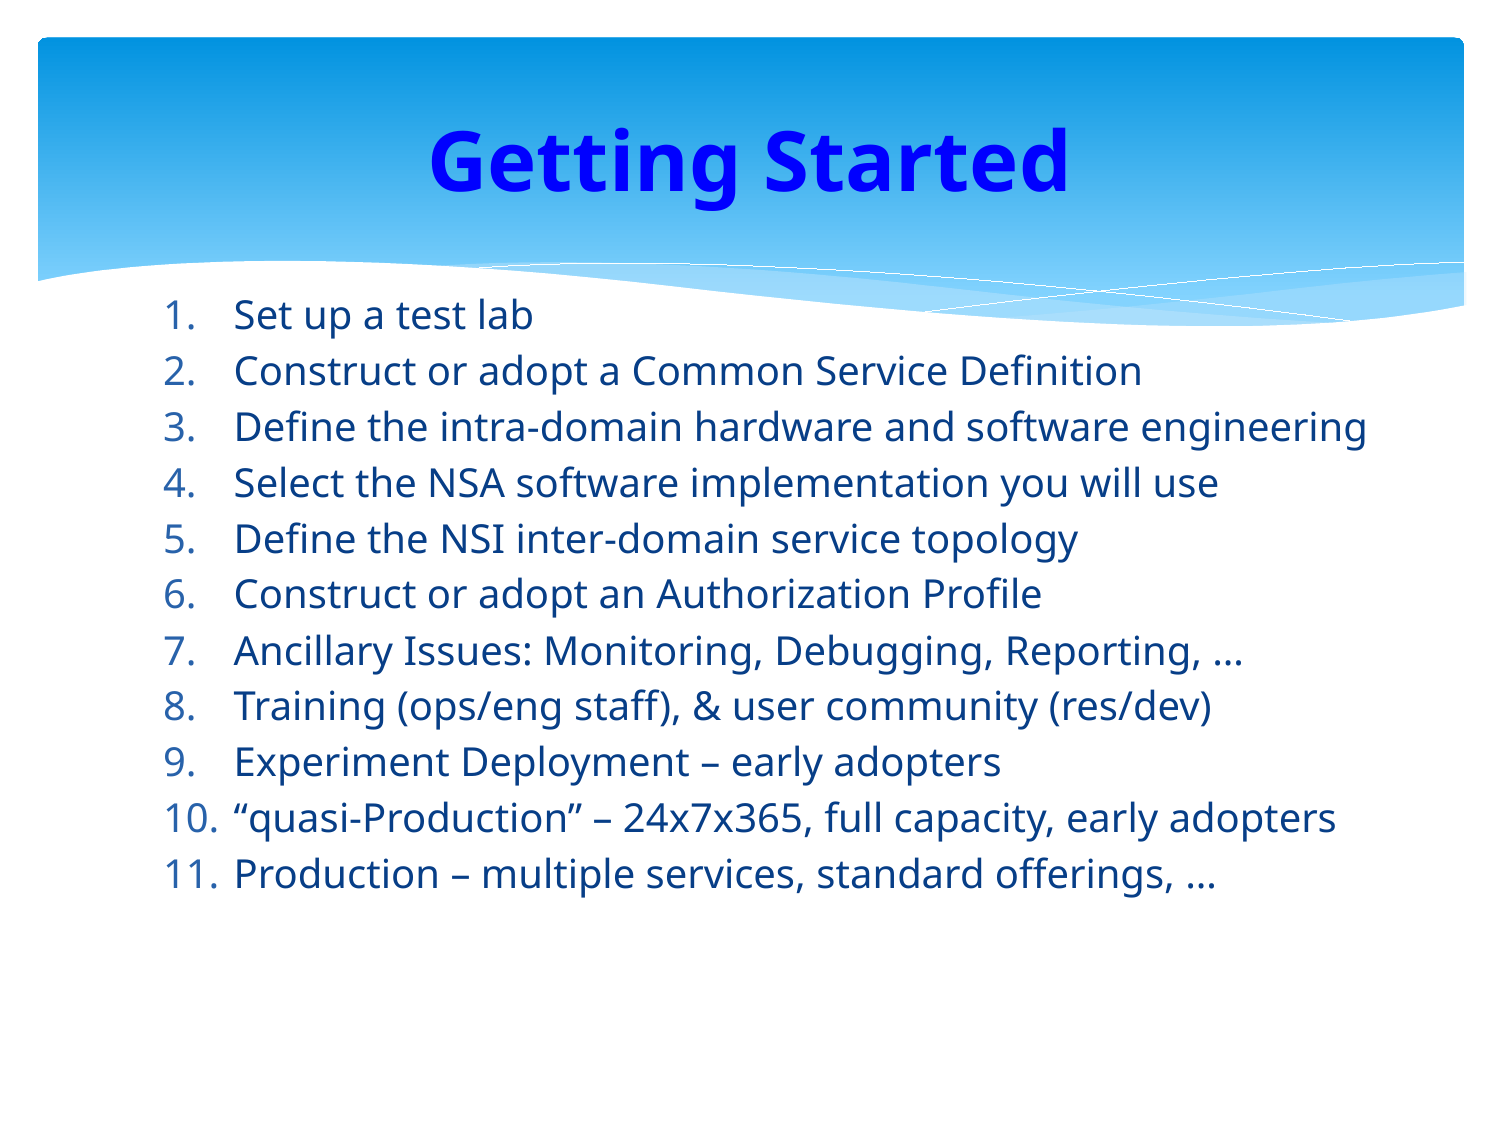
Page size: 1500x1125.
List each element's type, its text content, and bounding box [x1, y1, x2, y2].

list Set up a test lab Construct or adopt a Common Service Definition Define the intra-domain hardware and software engineering Select the NSA software implementation you will use Define the NSI inter-domain service topology Construct or adopt an Authorization Profile Ancillary Issues: Monitoring, Debugging, Reporting, … Training (ops/eng staff), & user community (res/dev) Experiment Deployment – early adopters “quasi-Production” – 24x7x365, full capacity, early adopters Production – multiple services, standard offerings, … [148, 281, 1405, 948]
title Getting Started [75, 55, 1425, 261]
